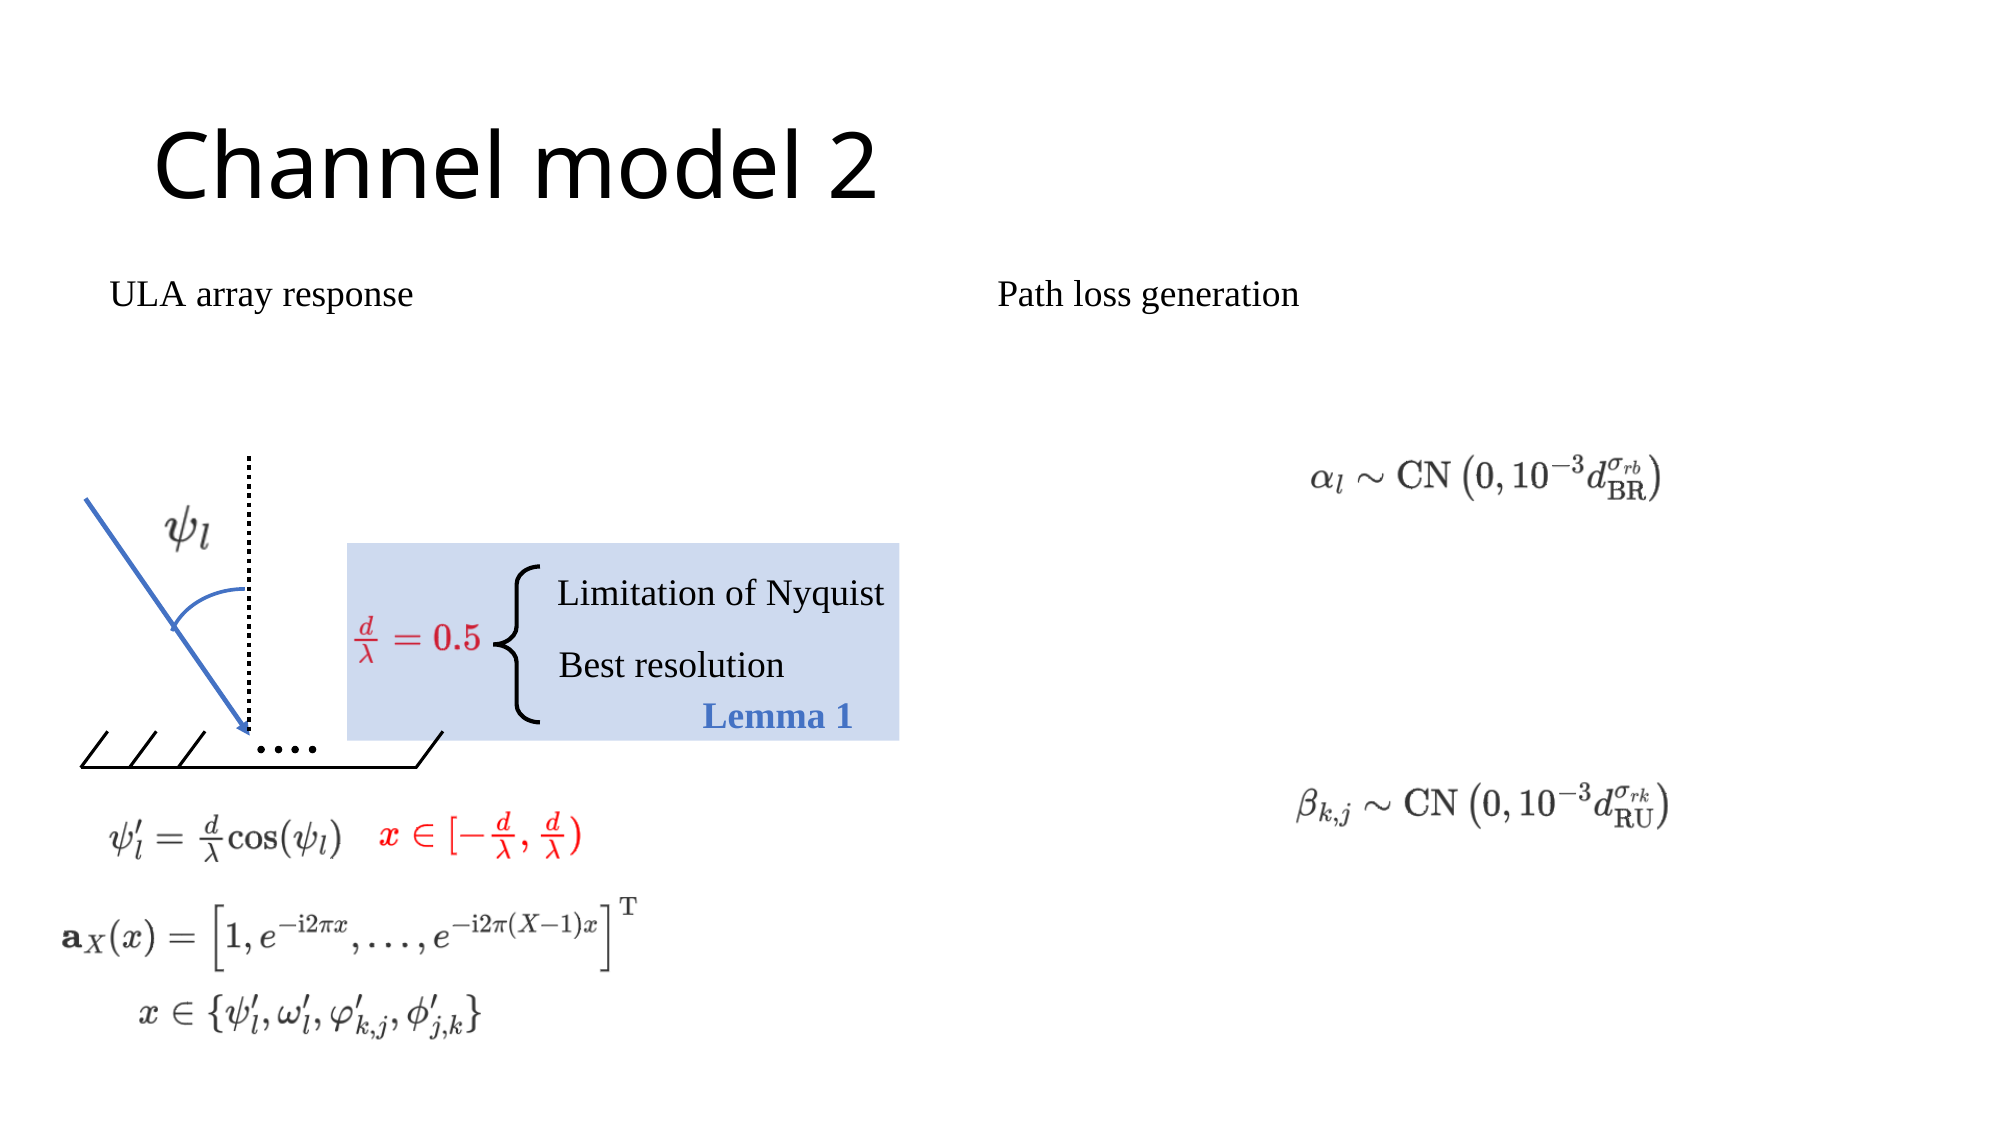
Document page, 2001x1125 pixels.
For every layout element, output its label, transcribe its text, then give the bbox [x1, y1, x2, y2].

text_box Limitation of Nyquist [542, 560, 901, 621]
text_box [85, 498, 250, 736]
text_box ULA array response [94, 261, 429, 322]
title Channel model 2 [137, 59, 1863, 278]
text_box Lemma 1 [687, 683, 869, 744]
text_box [80, 731, 443, 768]
text_box [346, 542, 900, 742]
picture [164, 485, 213, 572]
picture [333, 597, 507, 688]
text_box Best resolution [543, 632, 800, 693]
text_box Path loss generation [982, 261, 1315, 322]
picture [1287, 753, 1675, 858]
text_box [507, 565, 540, 723]
picture [366, 802, 609, 867]
picture [32, 787, 650, 1050]
picture [1287, 423, 1669, 524]
